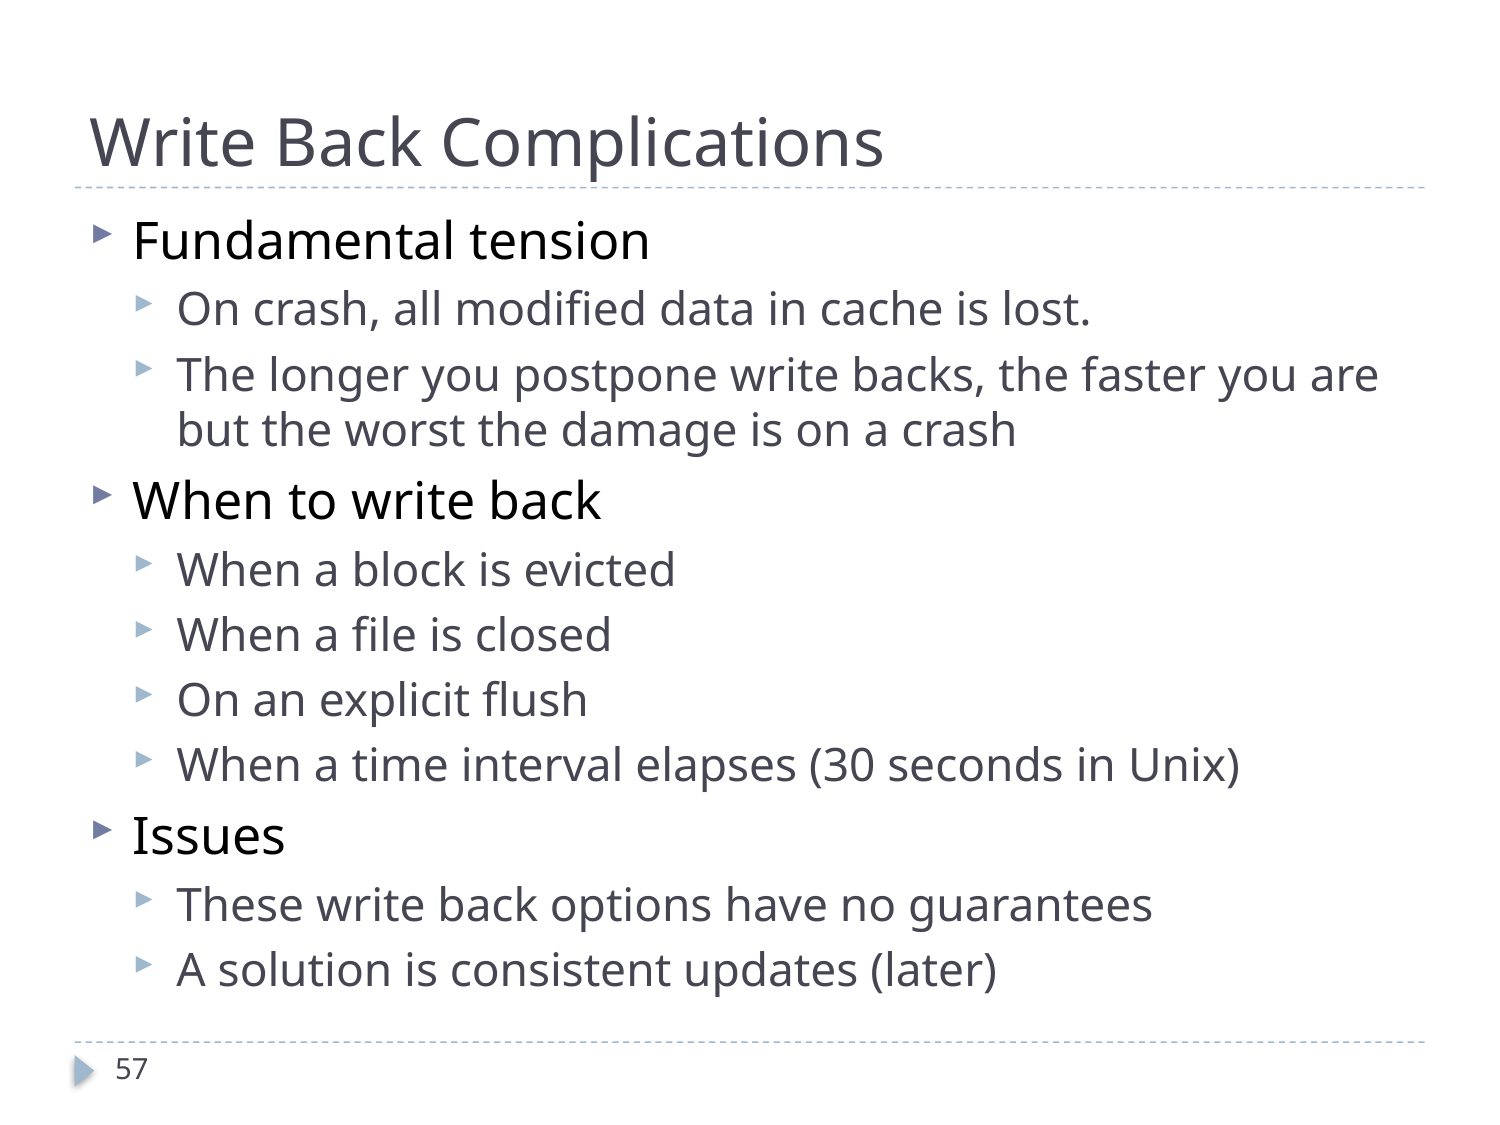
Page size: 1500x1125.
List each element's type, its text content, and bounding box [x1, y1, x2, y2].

slide_number 57 [100, 1042, 426, 1103]
title Write Back Complications [75, 24, 1425, 188]
list Fundamental tension On crash, all modified data in cache is lost. The longer you postpone write backs, the faster you are but the worst the damage is on a crash When to write back When a block is evicted When a file is closed On an explicit flush When a time interval elapses (30 seconds in Unix) Issues These write back options have no guarantees A solution is consistent updates (later) [75, 200, 1425, 1010]
